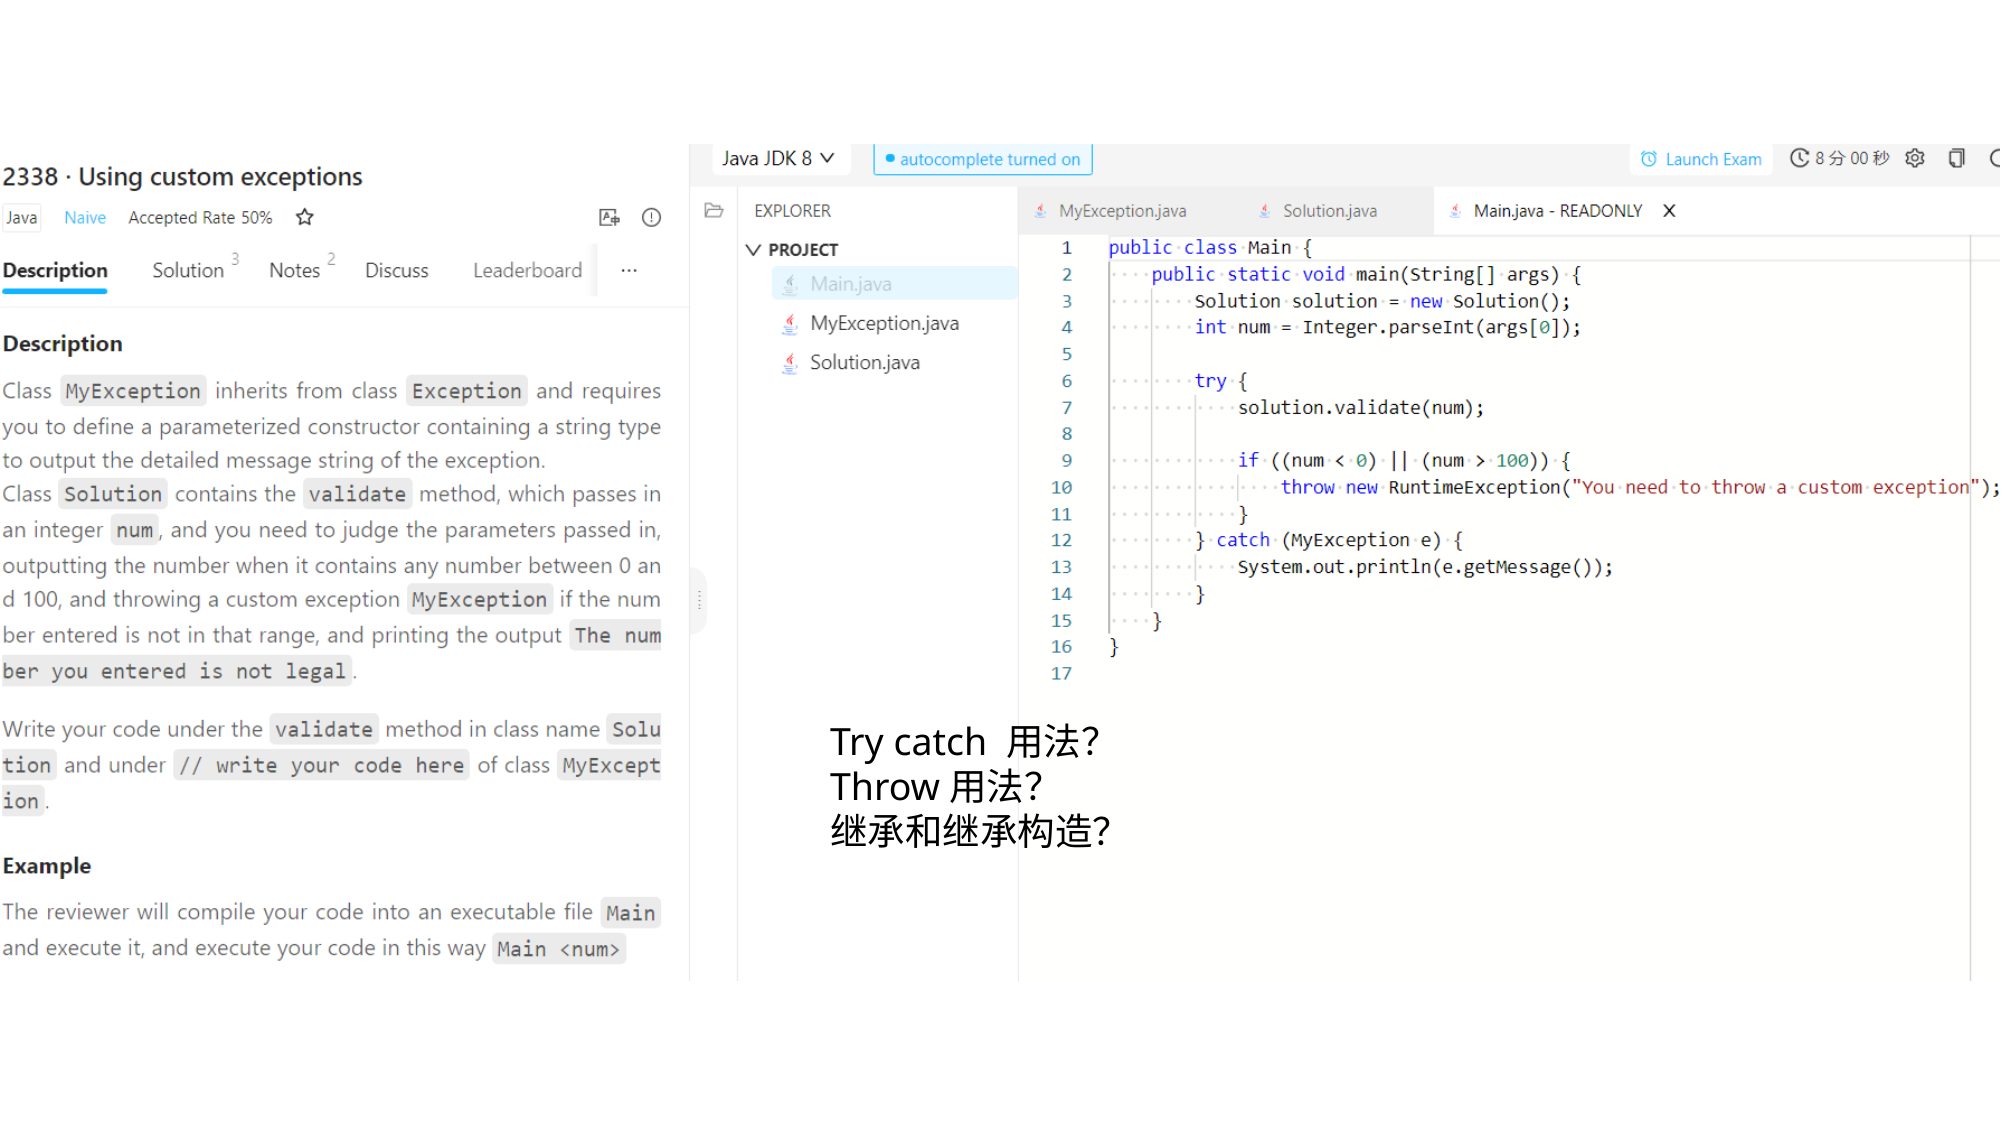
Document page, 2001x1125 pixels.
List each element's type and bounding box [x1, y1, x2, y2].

picture [0, 144, 2000, 981]
